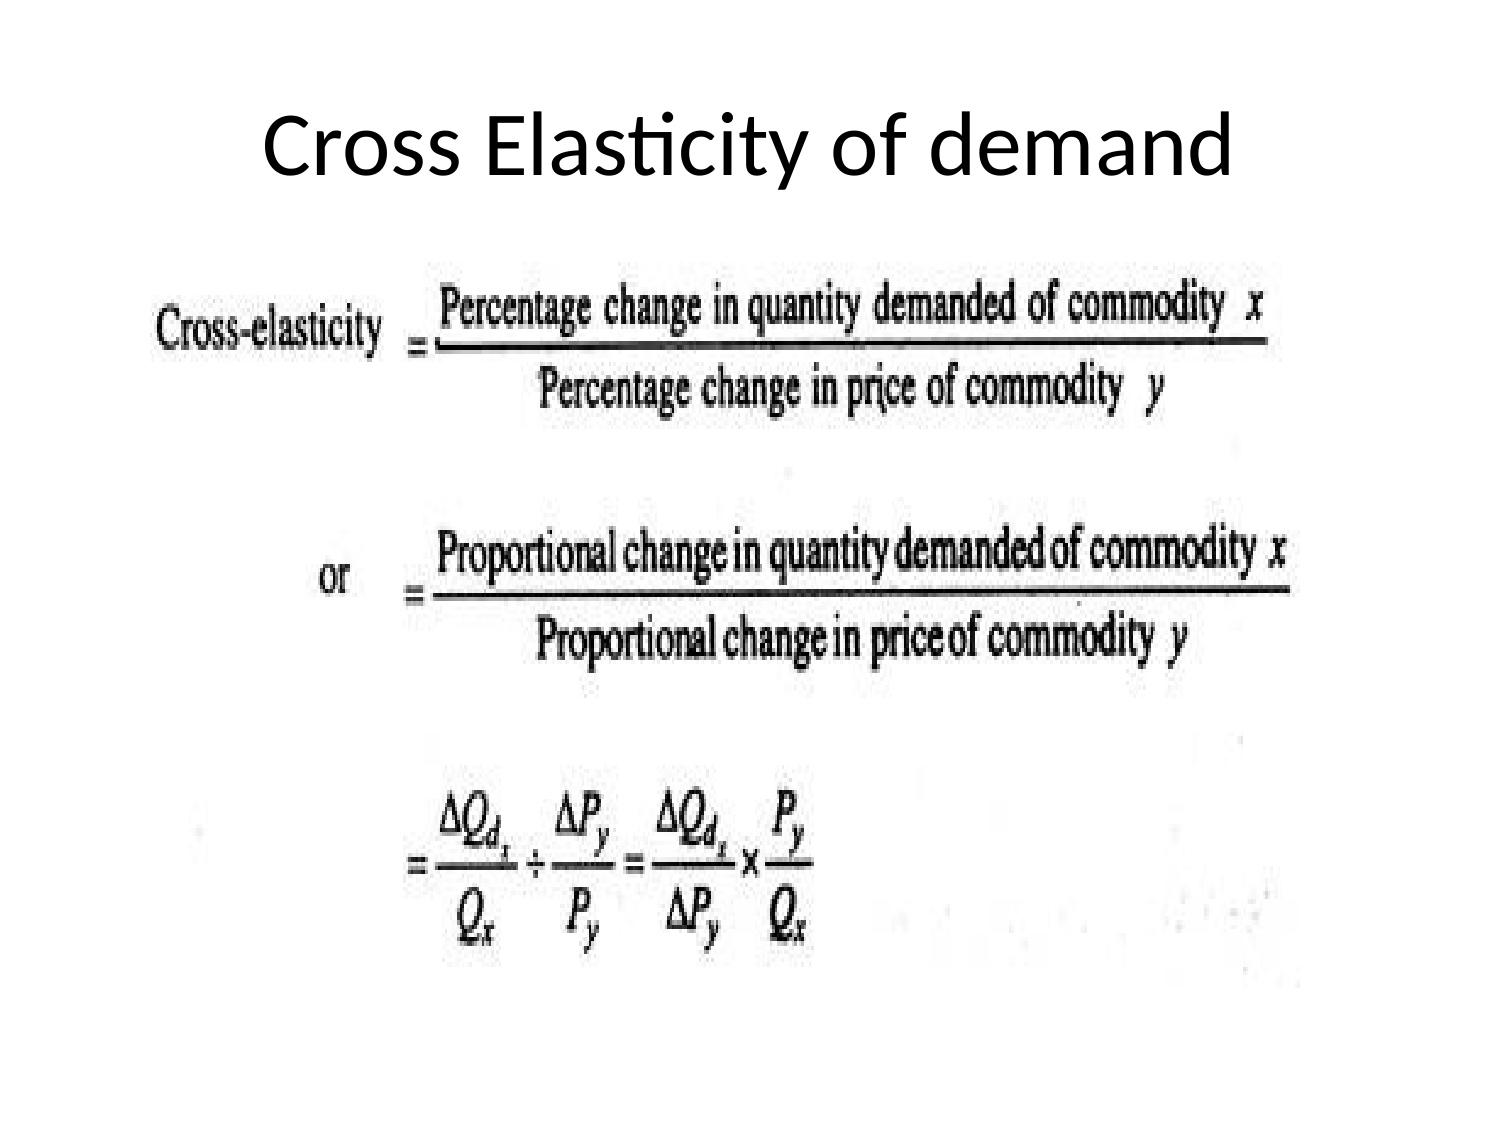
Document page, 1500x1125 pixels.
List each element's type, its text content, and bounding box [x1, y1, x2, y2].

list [149, 262, 1301, 988]
title Cross Elasticity of demand [75, 45, 1425, 233]
